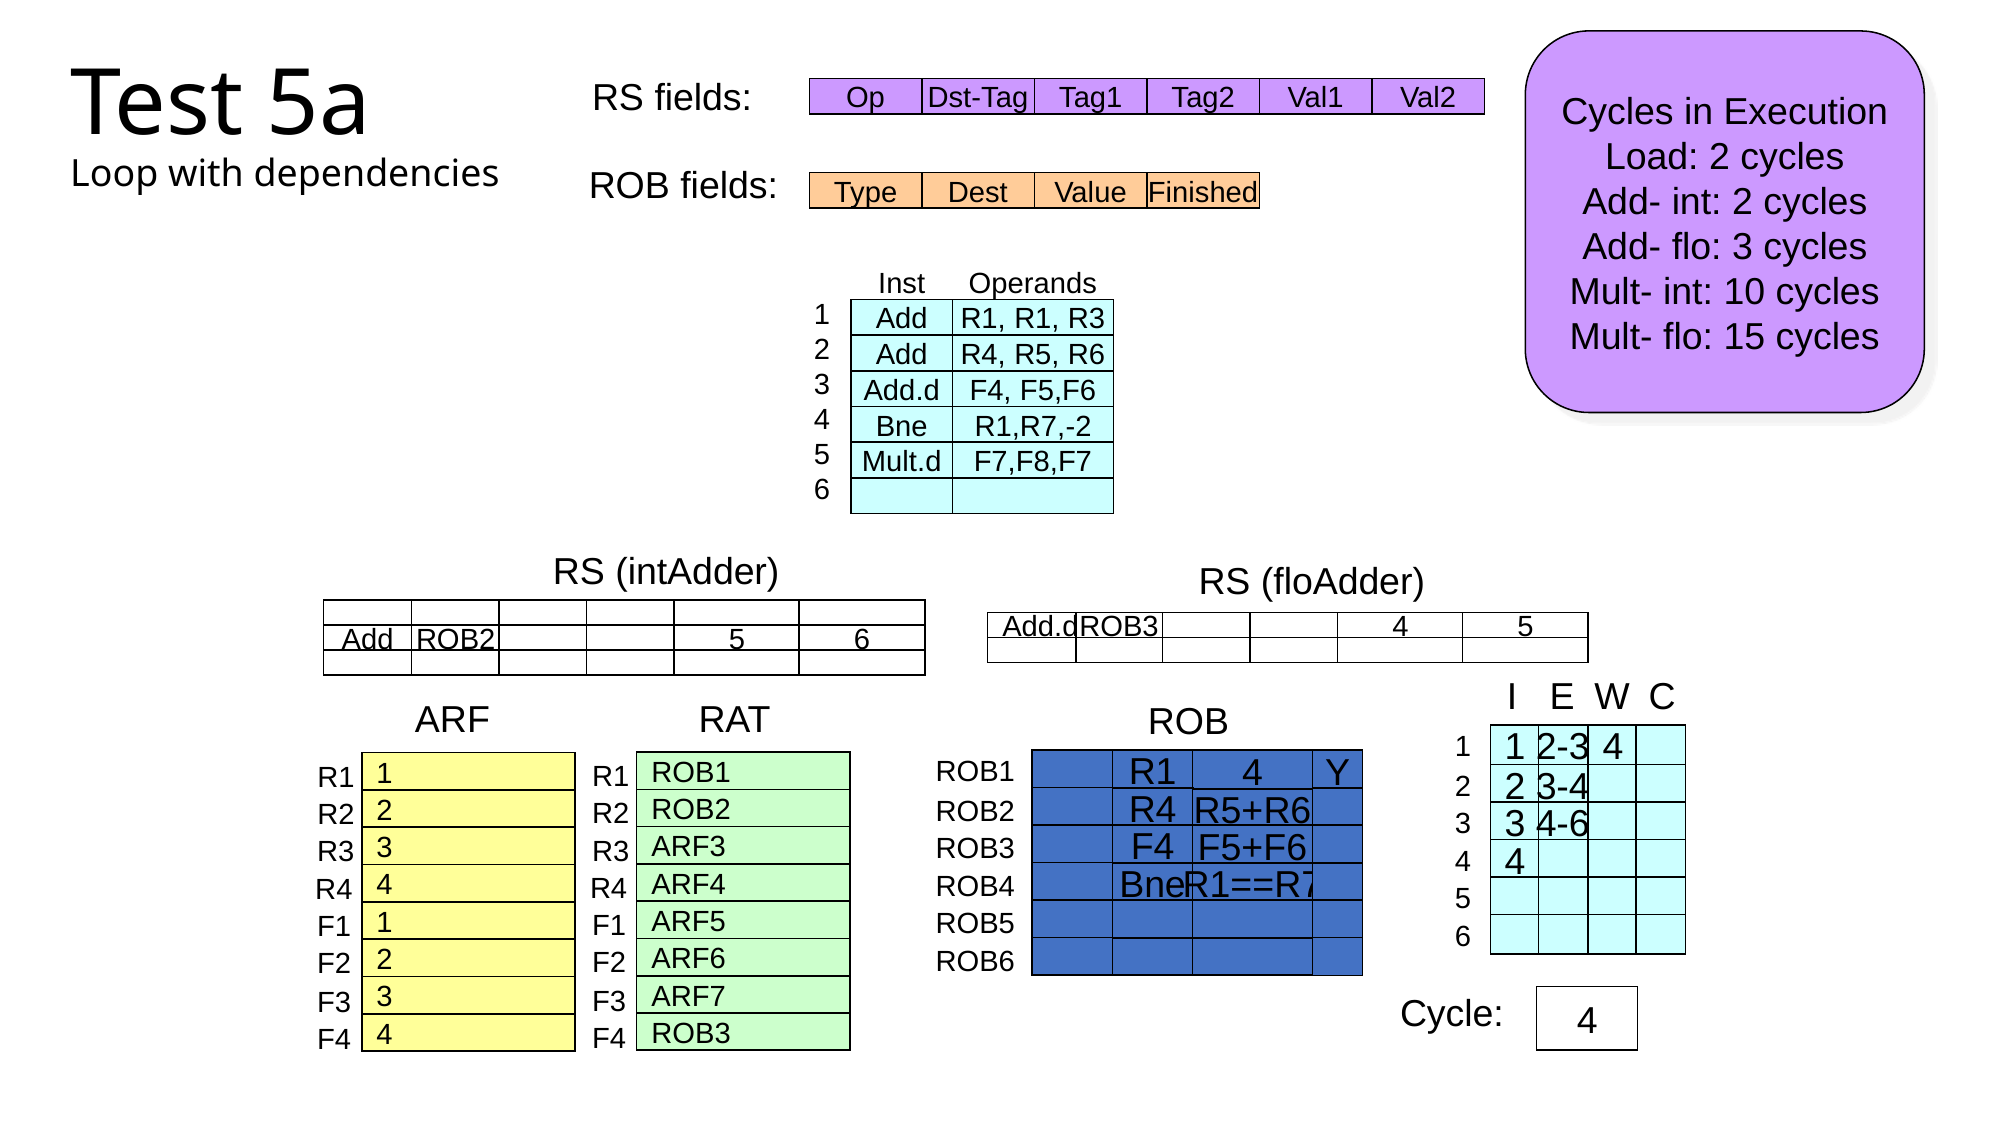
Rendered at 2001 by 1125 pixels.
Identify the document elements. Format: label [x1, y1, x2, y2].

text_box [1487, 674, 1687, 715]
text_box [1525, 30, 1925, 413]
text_box [683, 687, 786, 748]
text_box [1438, 724, 1488, 955]
text_box [809, 172, 1260, 209]
text_box [299, 750, 575, 1064]
text_box [1490, 724, 1686, 955]
text_box [950, 749, 1000, 980]
text_box [809, 78, 1485, 115]
text_box [1183, 549, 1441, 610]
text_box [1536, 986, 1638, 1051]
text_box [987, 612, 1589, 663]
text_box [400, 687, 505, 748]
text_box [323, 539, 925, 675]
text_box [799, 263, 1114, 514]
text_box [576, 749, 850, 1063]
text_box [55, 16, 794, 234]
text_box [1385, 981, 1519, 1042]
text_box [1032, 689, 1363, 976]
